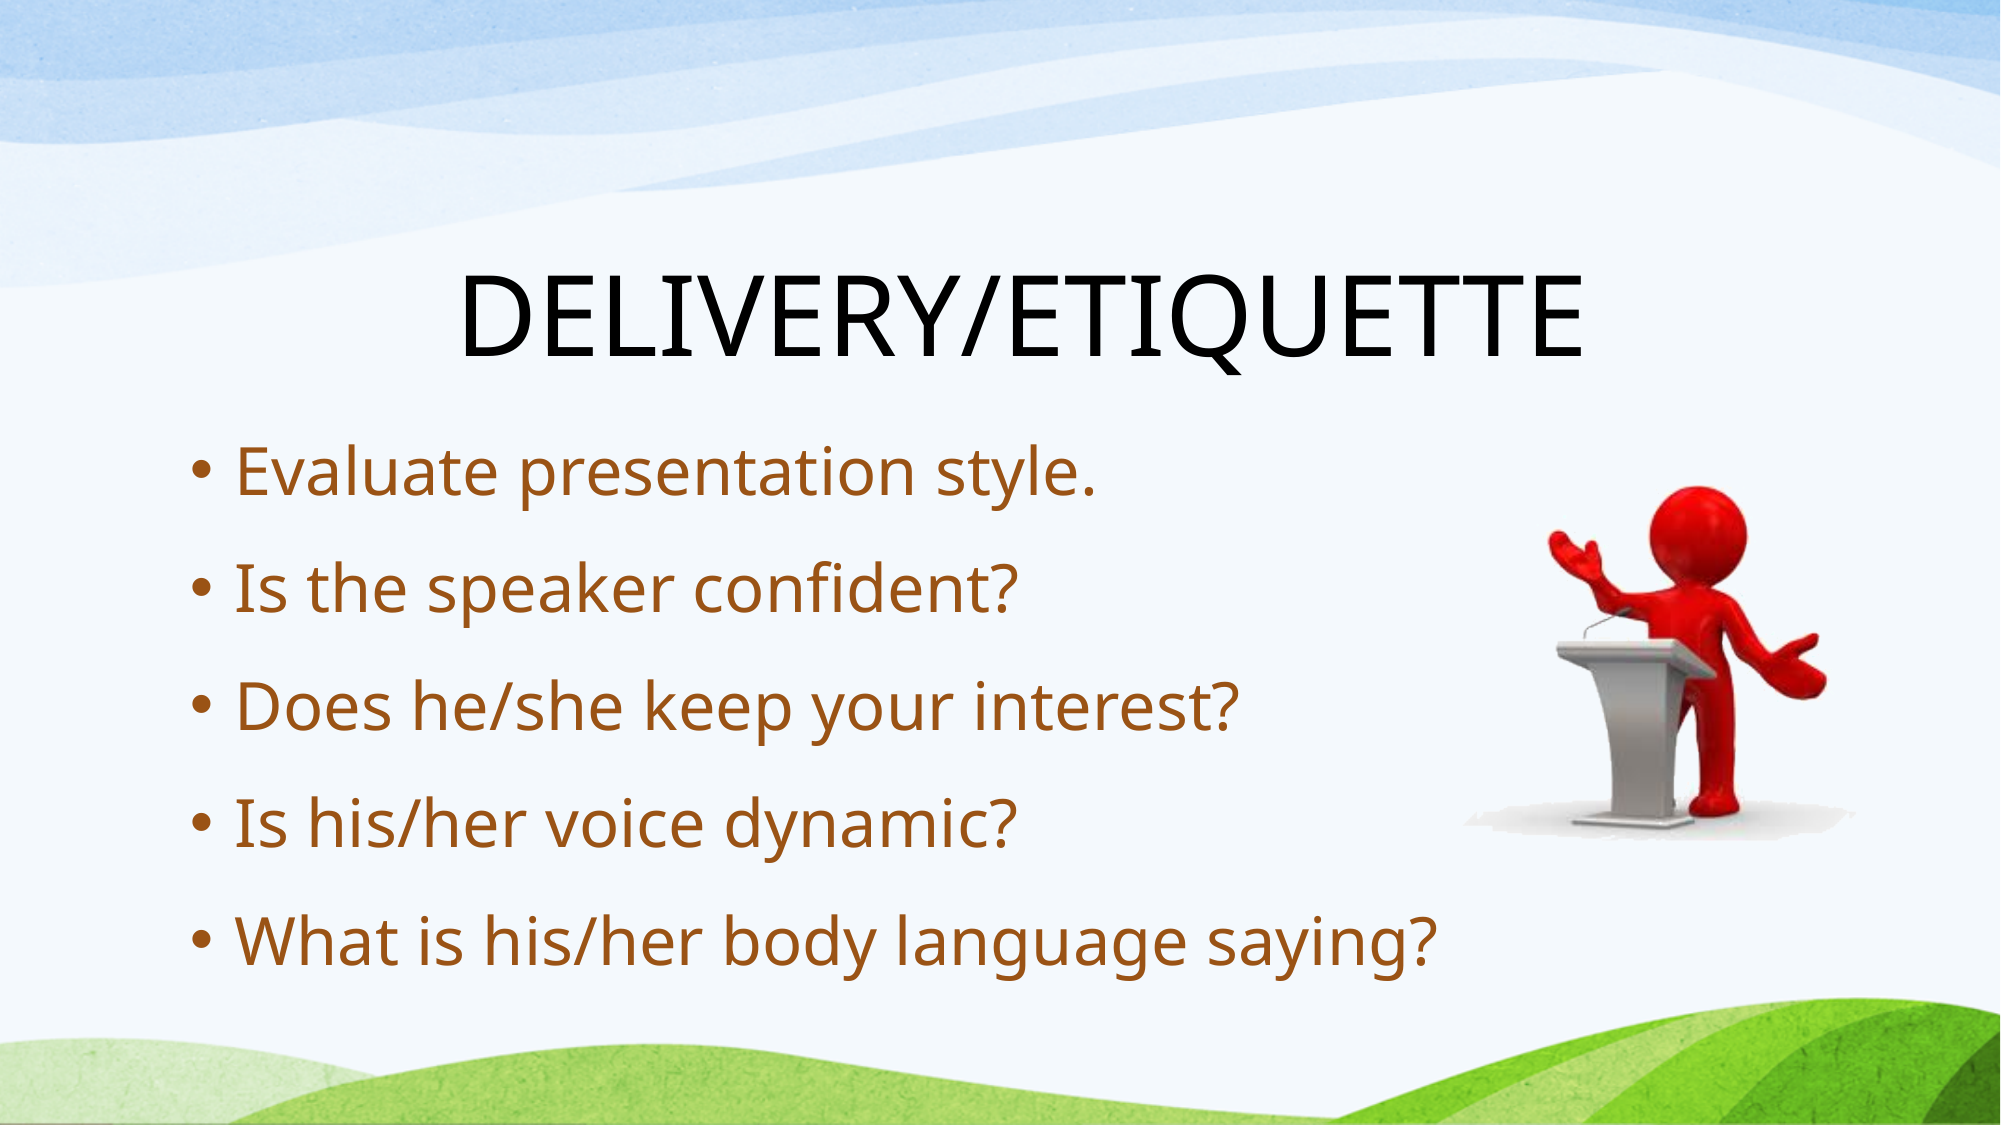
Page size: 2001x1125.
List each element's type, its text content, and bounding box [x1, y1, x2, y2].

list Evaluate presentation style. Is the speaker confident? Does he/she keep your interest? Is his/her voice dynamic? What is his/her body language saying? [174, 420, 1825, 1115]
picture [0, 0, 2001, 1125]
title DELIVERY/ETIQUETTE [196, 188, 1847, 389]
